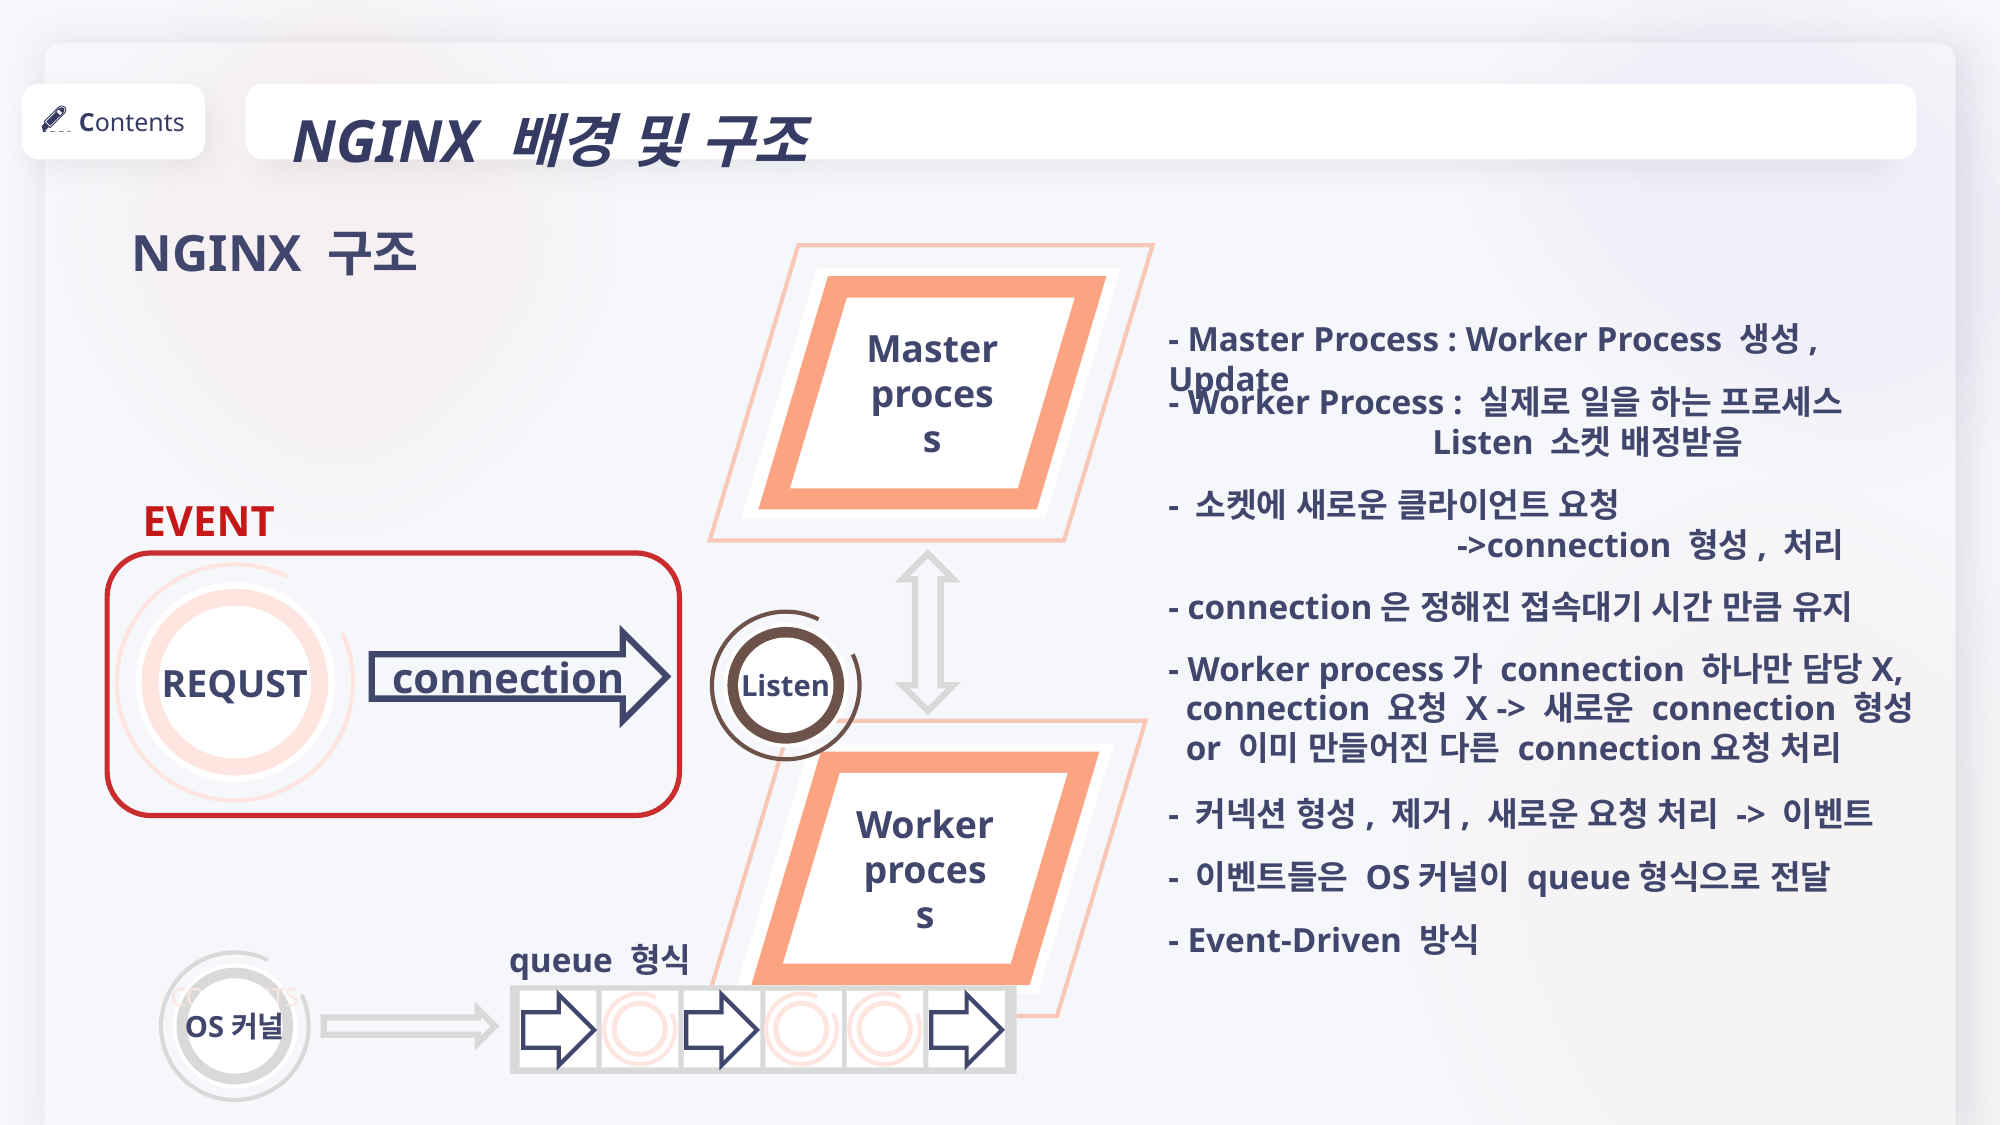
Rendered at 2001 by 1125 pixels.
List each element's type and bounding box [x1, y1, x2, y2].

text_box [711, 611, 860, 760]
text_box [0, 0, 2000, 1125]
text_box [709, 245, 1153, 541]
text_box [161, 952, 309, 1100]
text_box [702, 720, 1146, 1016]
text_box [510, 985, 1017, 1074]
text_box [116, 564, 354, 801]
